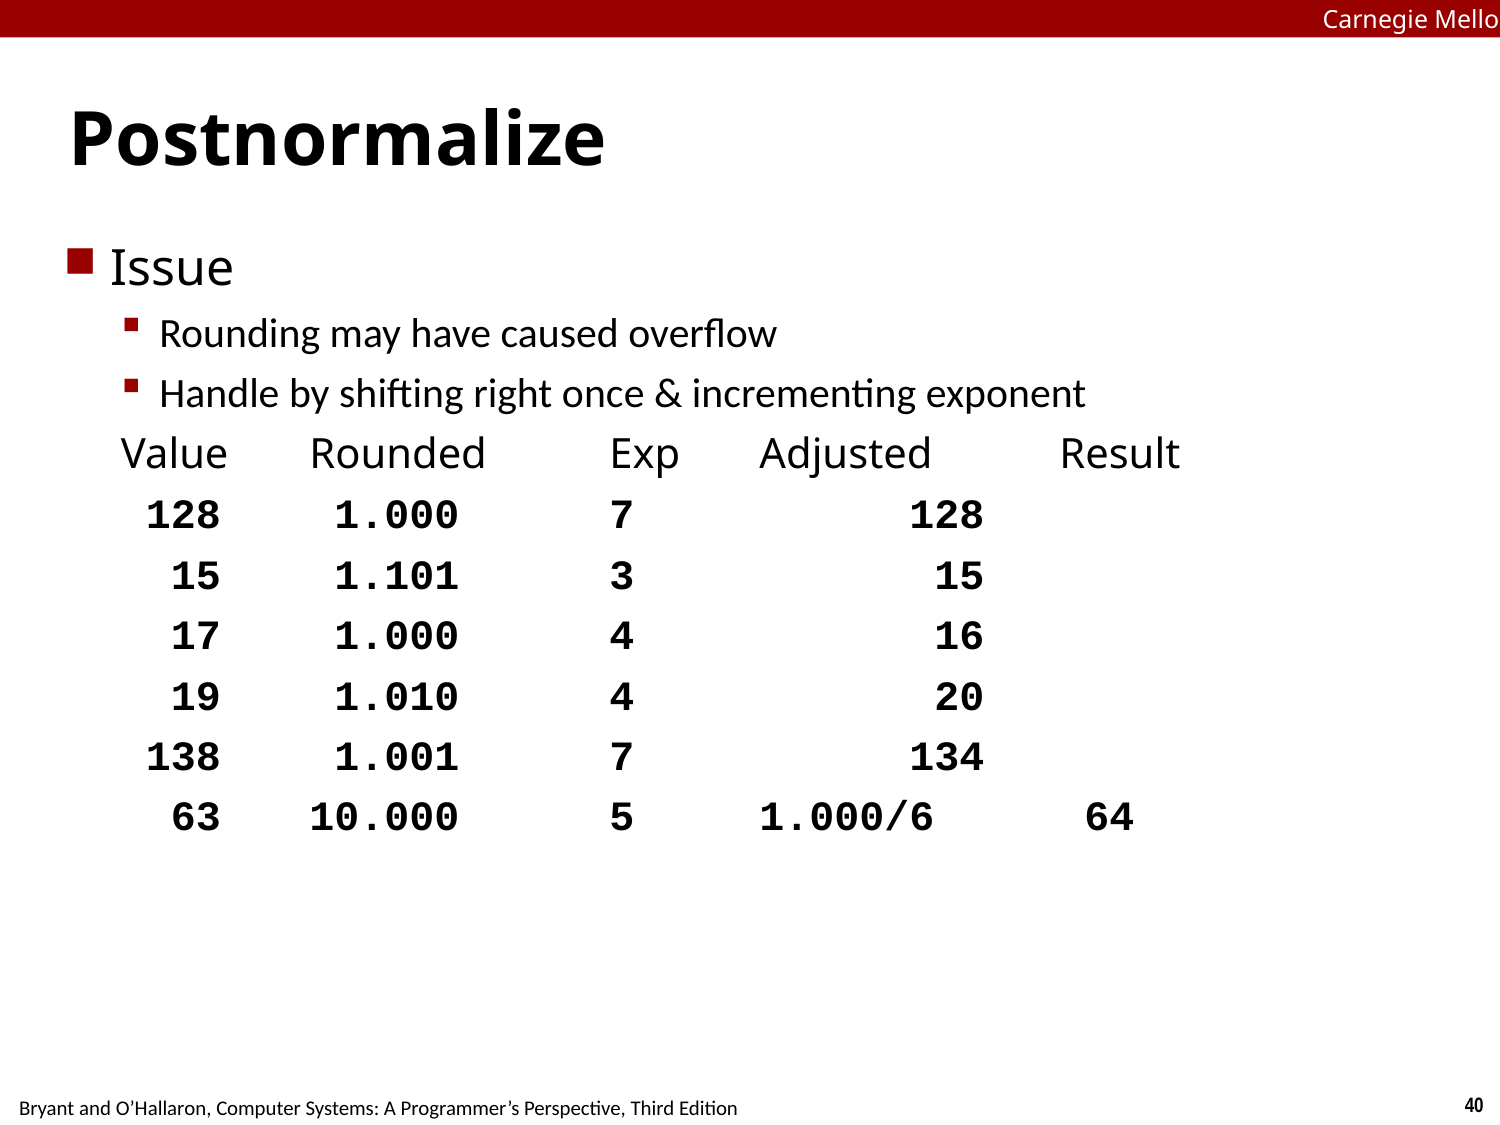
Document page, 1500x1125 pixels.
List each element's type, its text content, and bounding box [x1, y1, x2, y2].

title Postnormalize [62, 41, 1438, 228]
list Issue Rounding may have caused overflow Handle by shifting right once & incrementing exponent Value Rounded Exp Adjusted Result 128 1.000 7 128 15 1.101 3 15 17 1.000 4 16 19 1.010 4 20 138 1.001 7 134 63 10.000 5 1.000/6 64 [62, 228, 1438, 1122]
text_box [0, 0, 1500, 38]
text_box Carnegie Mellon [1322, 3, 1500, 33]
